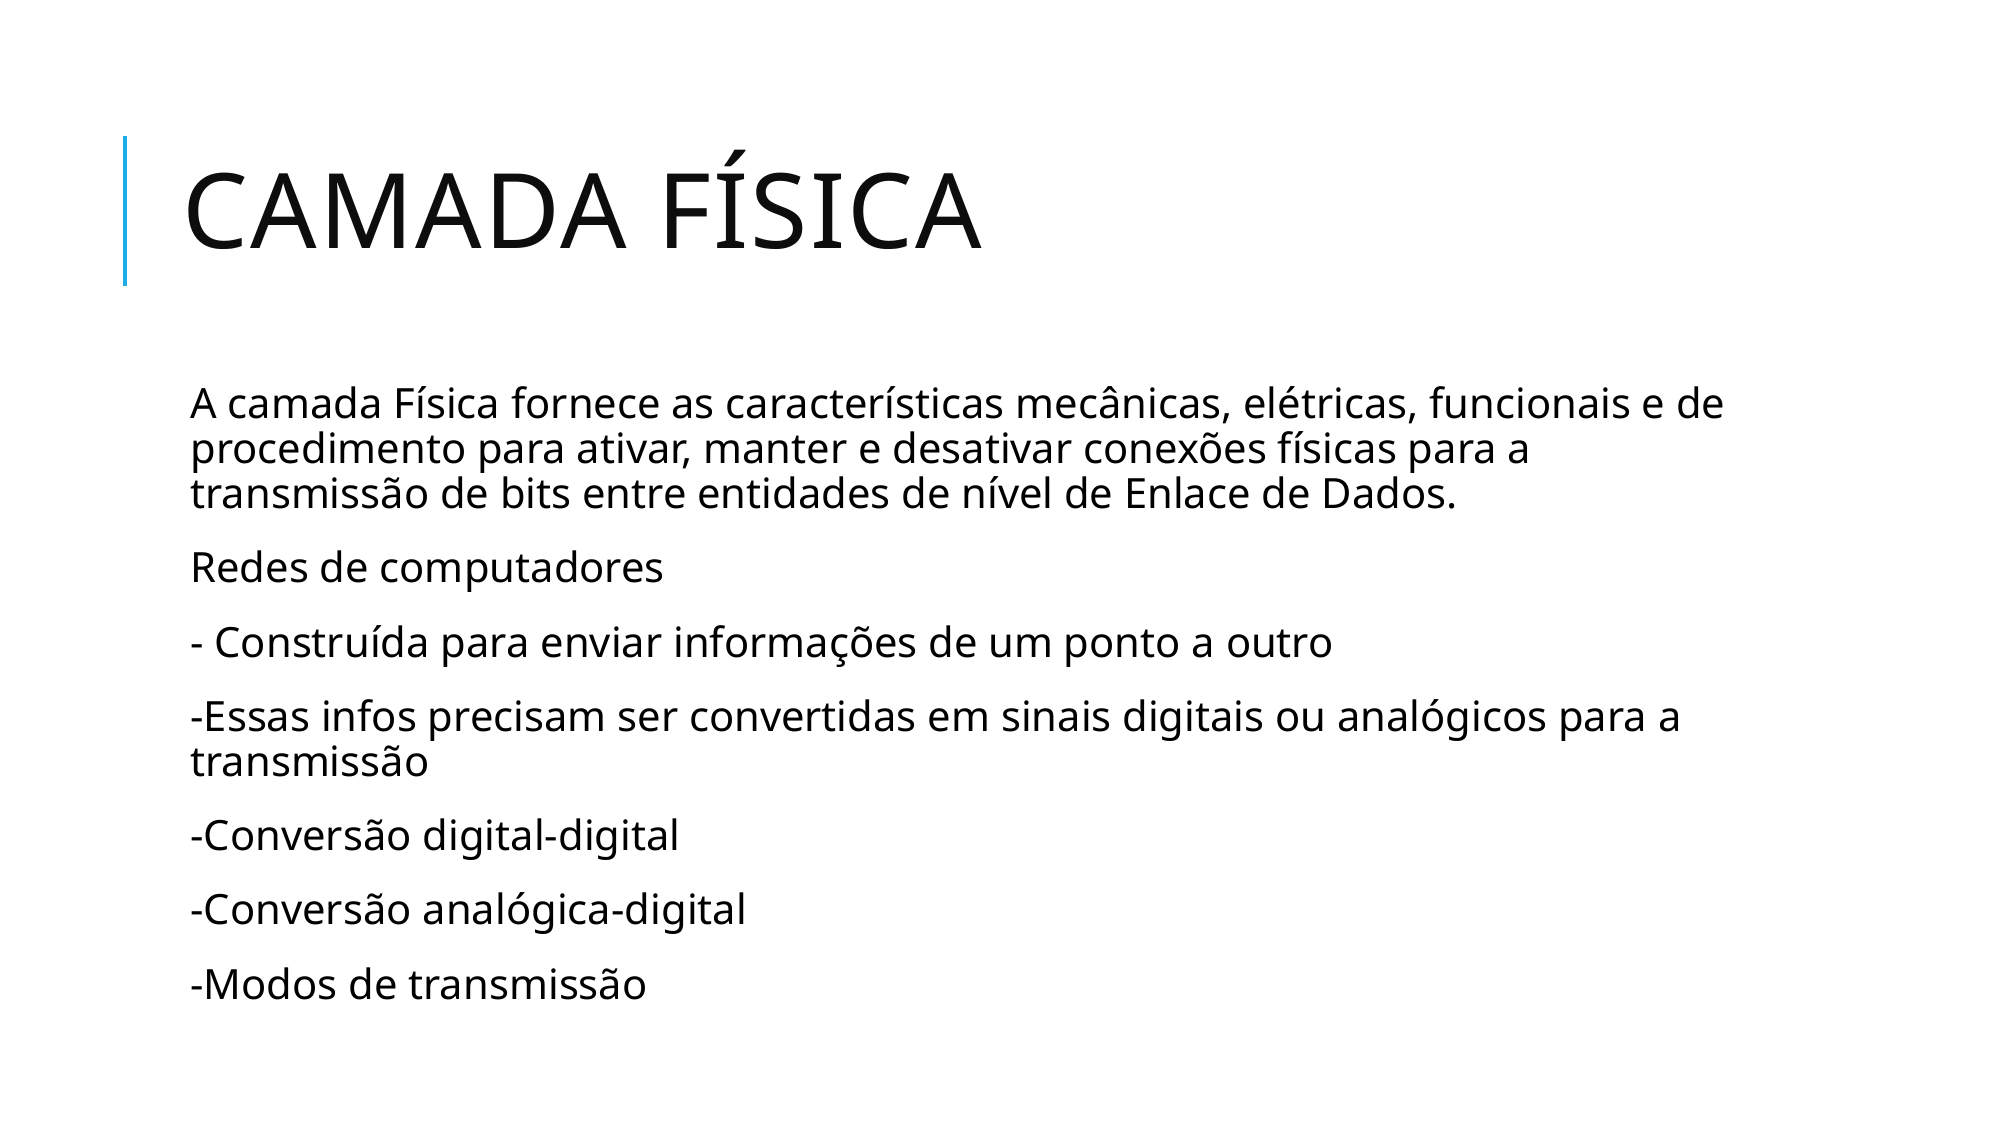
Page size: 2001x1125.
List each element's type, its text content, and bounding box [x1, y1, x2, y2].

title Camada física [168, 96, 1763, 342]
list A camada Física fornece as características mecânicas, elétricas, funcionais e de procedimento para ativar, manter e desativar conexões físicas para a transmissão de bits entre entidades de nível de Enlace de Dados. Redes de computadores - Construída para enviar informações de um ponto a outro -Essas infos precisam ser convertidas em sinais digitais ou analógicos para a transmissão -Conversão digital-digital -Conversão analógica-digital -Modos de transmissão [168, 375, 1763, 1035]
